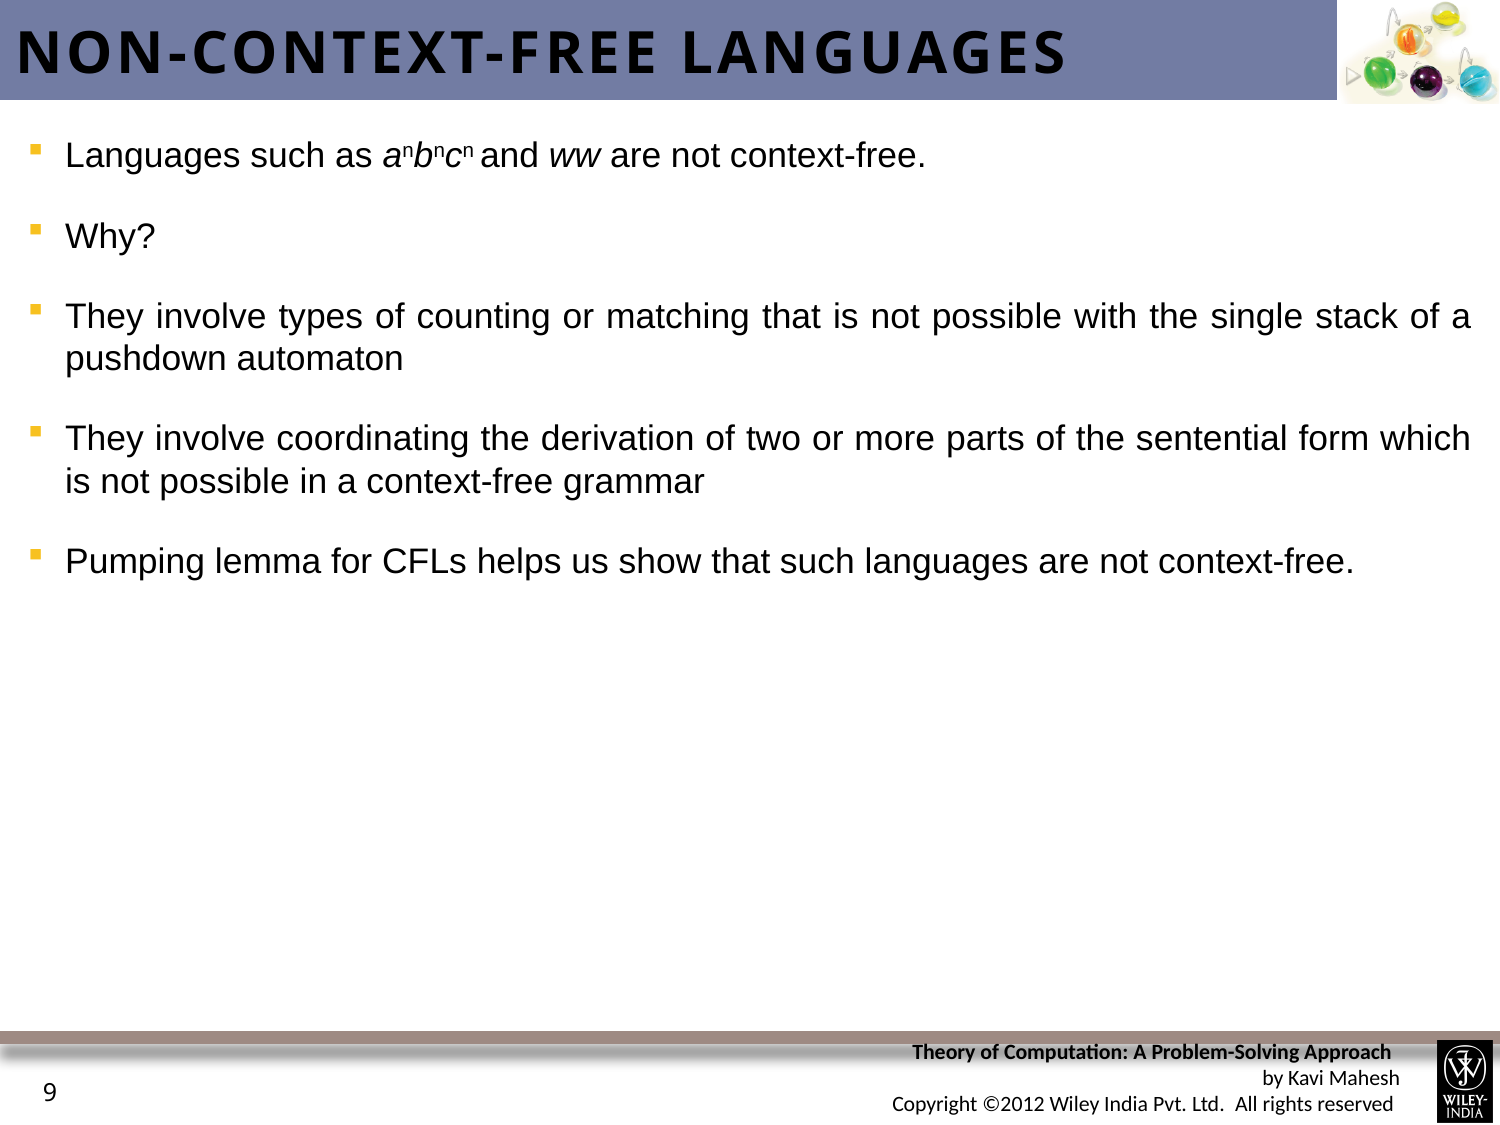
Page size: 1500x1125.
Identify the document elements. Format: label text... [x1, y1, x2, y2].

title Non-Context-Free Languages [0, 12, 1400, 88]
slide_number 9 [0, 1062, 100, 1125]
list Languages such as anbncn and ww are not context-free. Why? They involve types of counting or matching that is not possible with the single stack of a pushdown automaton They involve coordinating the derivation of two or more parts of the sentential form which is not possible in a context-free grammar Pumping lemma for CFLs helps us show that such languages are not context-free. [12, 125, 1488, 1025]
picture [1337, 0, 1500, 104]
picture [1437, 1040, 1493, 1123]
